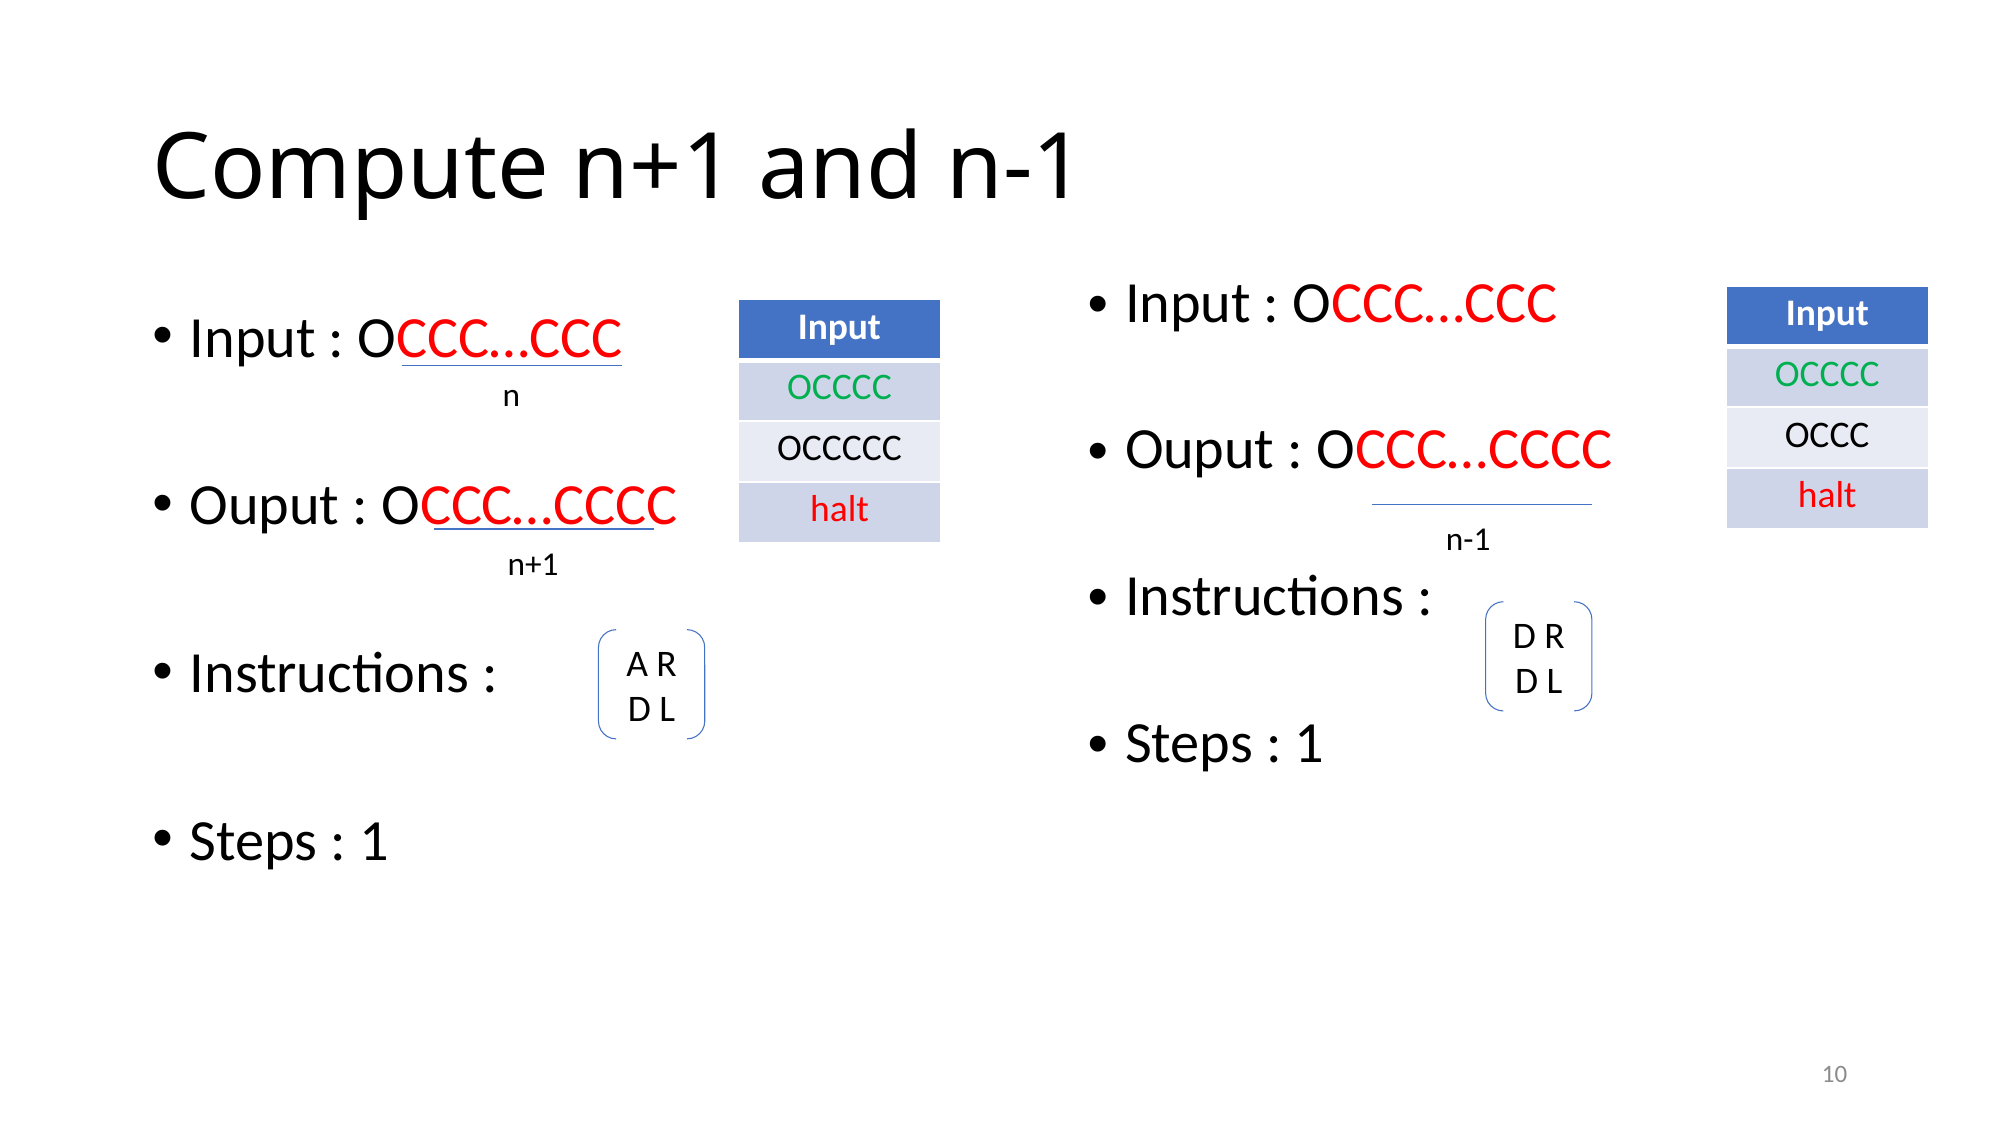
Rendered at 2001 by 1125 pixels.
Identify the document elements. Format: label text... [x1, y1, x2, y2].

title Compute n+1 and n-1 [137, 59, 1863, 278]
table_cell OCCC [1727, 408, 1928, 467]
list Input : OCCC…CCC Ouput : OCCC…CCCC Instructions : Steps : 1 [137, 299, 965, 1014]
table_cell OCCCCC [739, 422, 940, 481]
text_box D R D L [1485, 601, 1593, 712]
text_box Input : OCCC…CCC Ouput : OCCC…CCCC Instructions : Steps : 1 [1072, 272, 1899, 987]
slide_number 10 [1412, 1042, 1863, 1103]
table_cell halt [739, 483, 940, 542]
table_header Input [739, 300, 940, 358]
table_cell OCCCC [1727, 349, 1928, 406]
text_box n-1 [1431, 510, 1517, 565]
text_box A R D L [597, 629, 706, 740]
table_cell OCCCC [739, 363, 940, 420]
table_header Input [1727, 287, 1928, 344]
table_cell halt [1727, 469, 1928, 528]
text_box n [487, 366, 536, 421]
text_box n+1 [492, 534, 579, 590]
